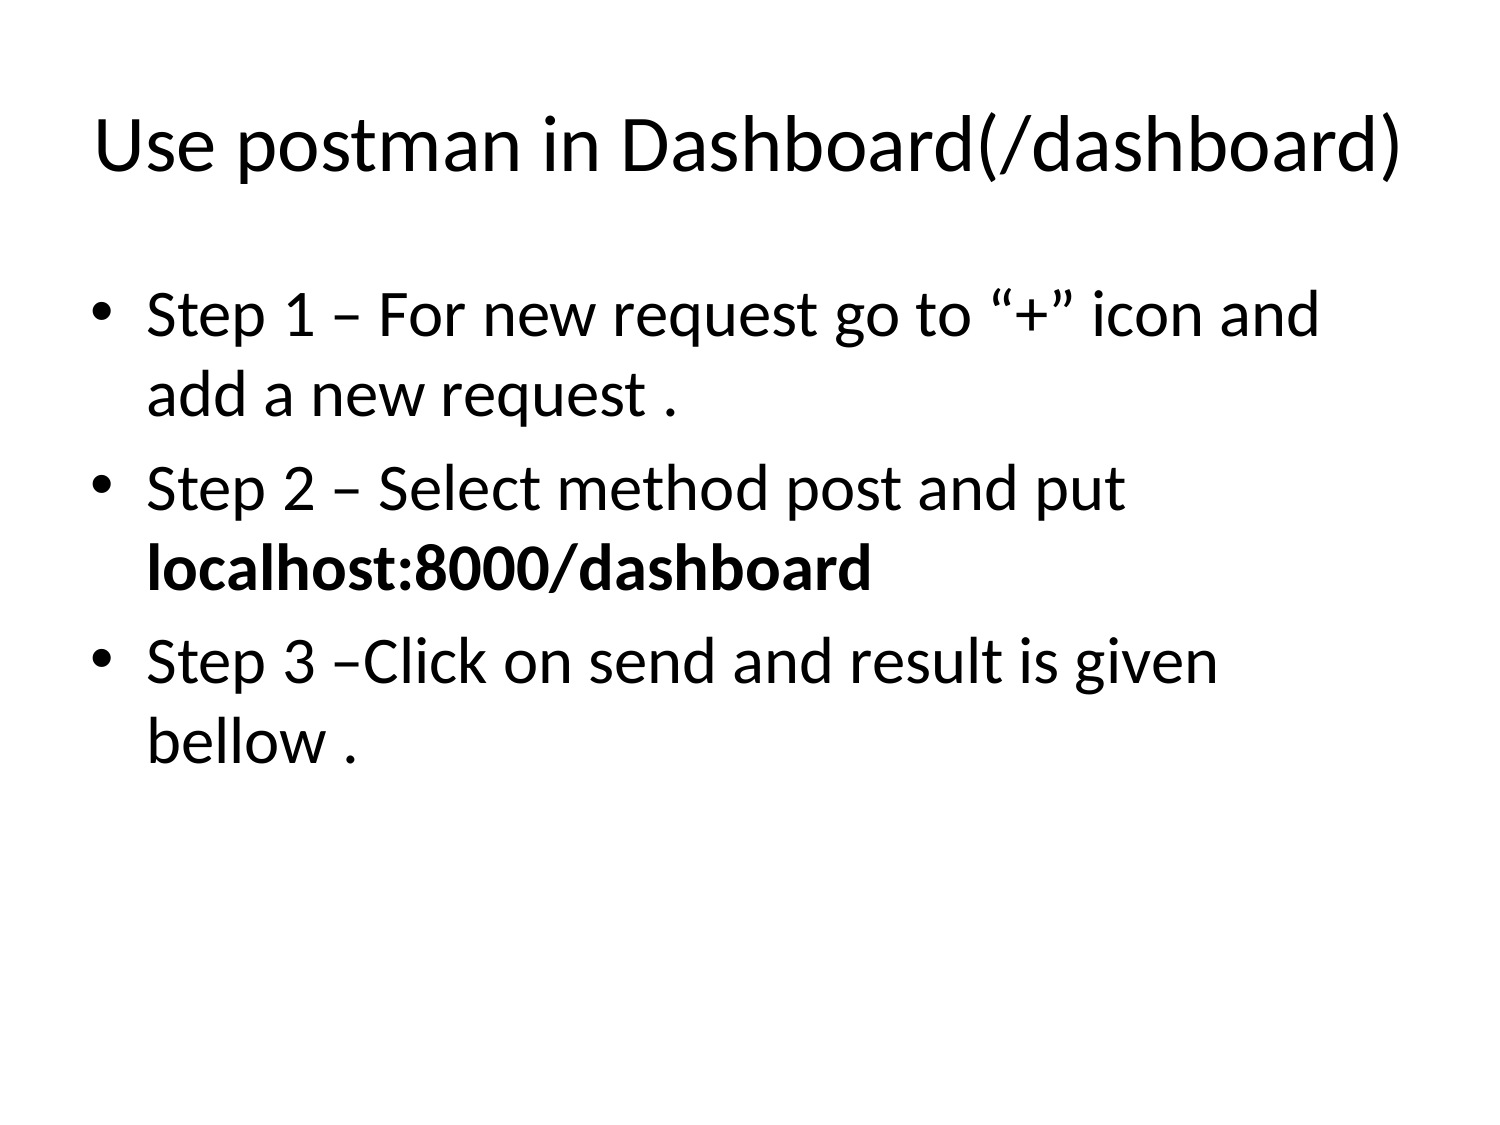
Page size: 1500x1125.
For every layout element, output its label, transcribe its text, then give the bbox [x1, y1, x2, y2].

title Use postman in Dashboard(/dashboard) [75, 45, 1425, 233]
list Step 1 – For new request go to “+” icon and add a new request . Step 2 – Select method post and put localhost:8000/dashboard Step 3 –Click on send and result is given bellow . [75, 262, 1425, 1005]
